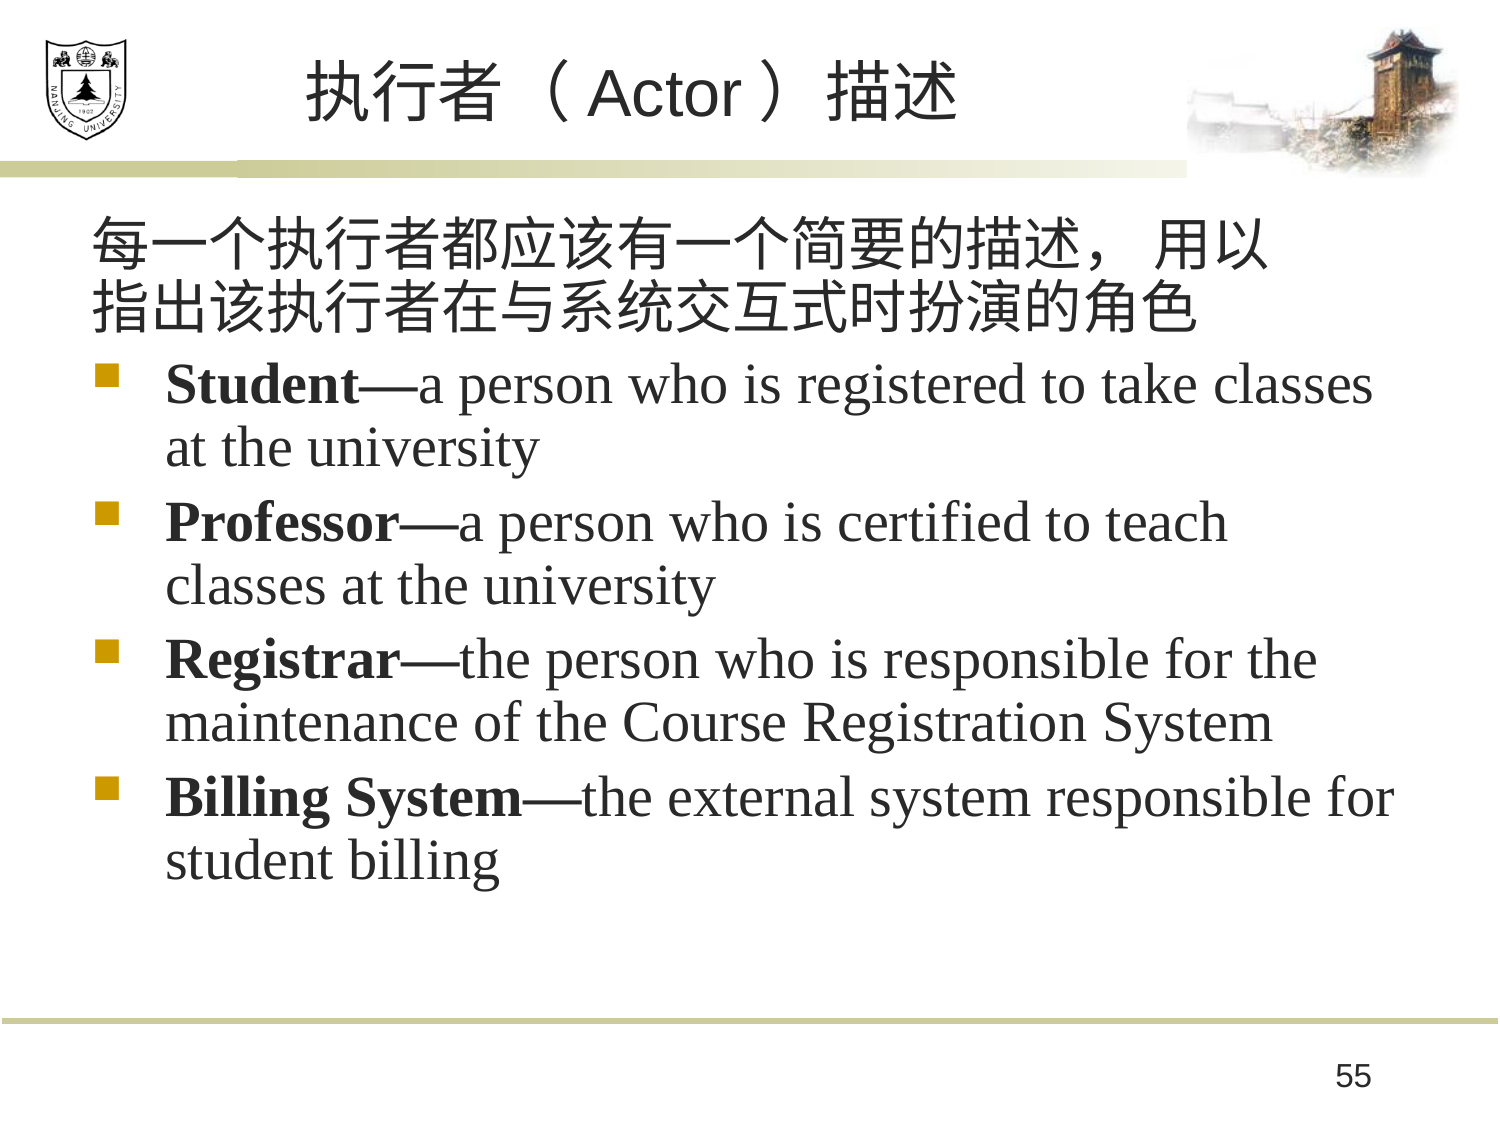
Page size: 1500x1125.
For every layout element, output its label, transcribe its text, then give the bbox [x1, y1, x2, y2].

list 每一个执行者都应该有一个简要的描述， 用以 指出该执行者在与系统交互式时扮演的角色 Student—a person who is registered to take classes at the university Professor—a person who is certified to teach classes at the university Registrar—the person who is responsible for the maintenance of the Course Registration System Billing System—the external system responsible for student billing [76, 208, 1413, 964]
picture [2, 1018, 1498, 1024]
picture [1187, 27, 1459, 178]
title 执行者（Actor）描述 [171, 42, 1093, 138]
slide_number 55 [1234, 1046, 1388, 1107]
picture [41, 36, 131, 143]
